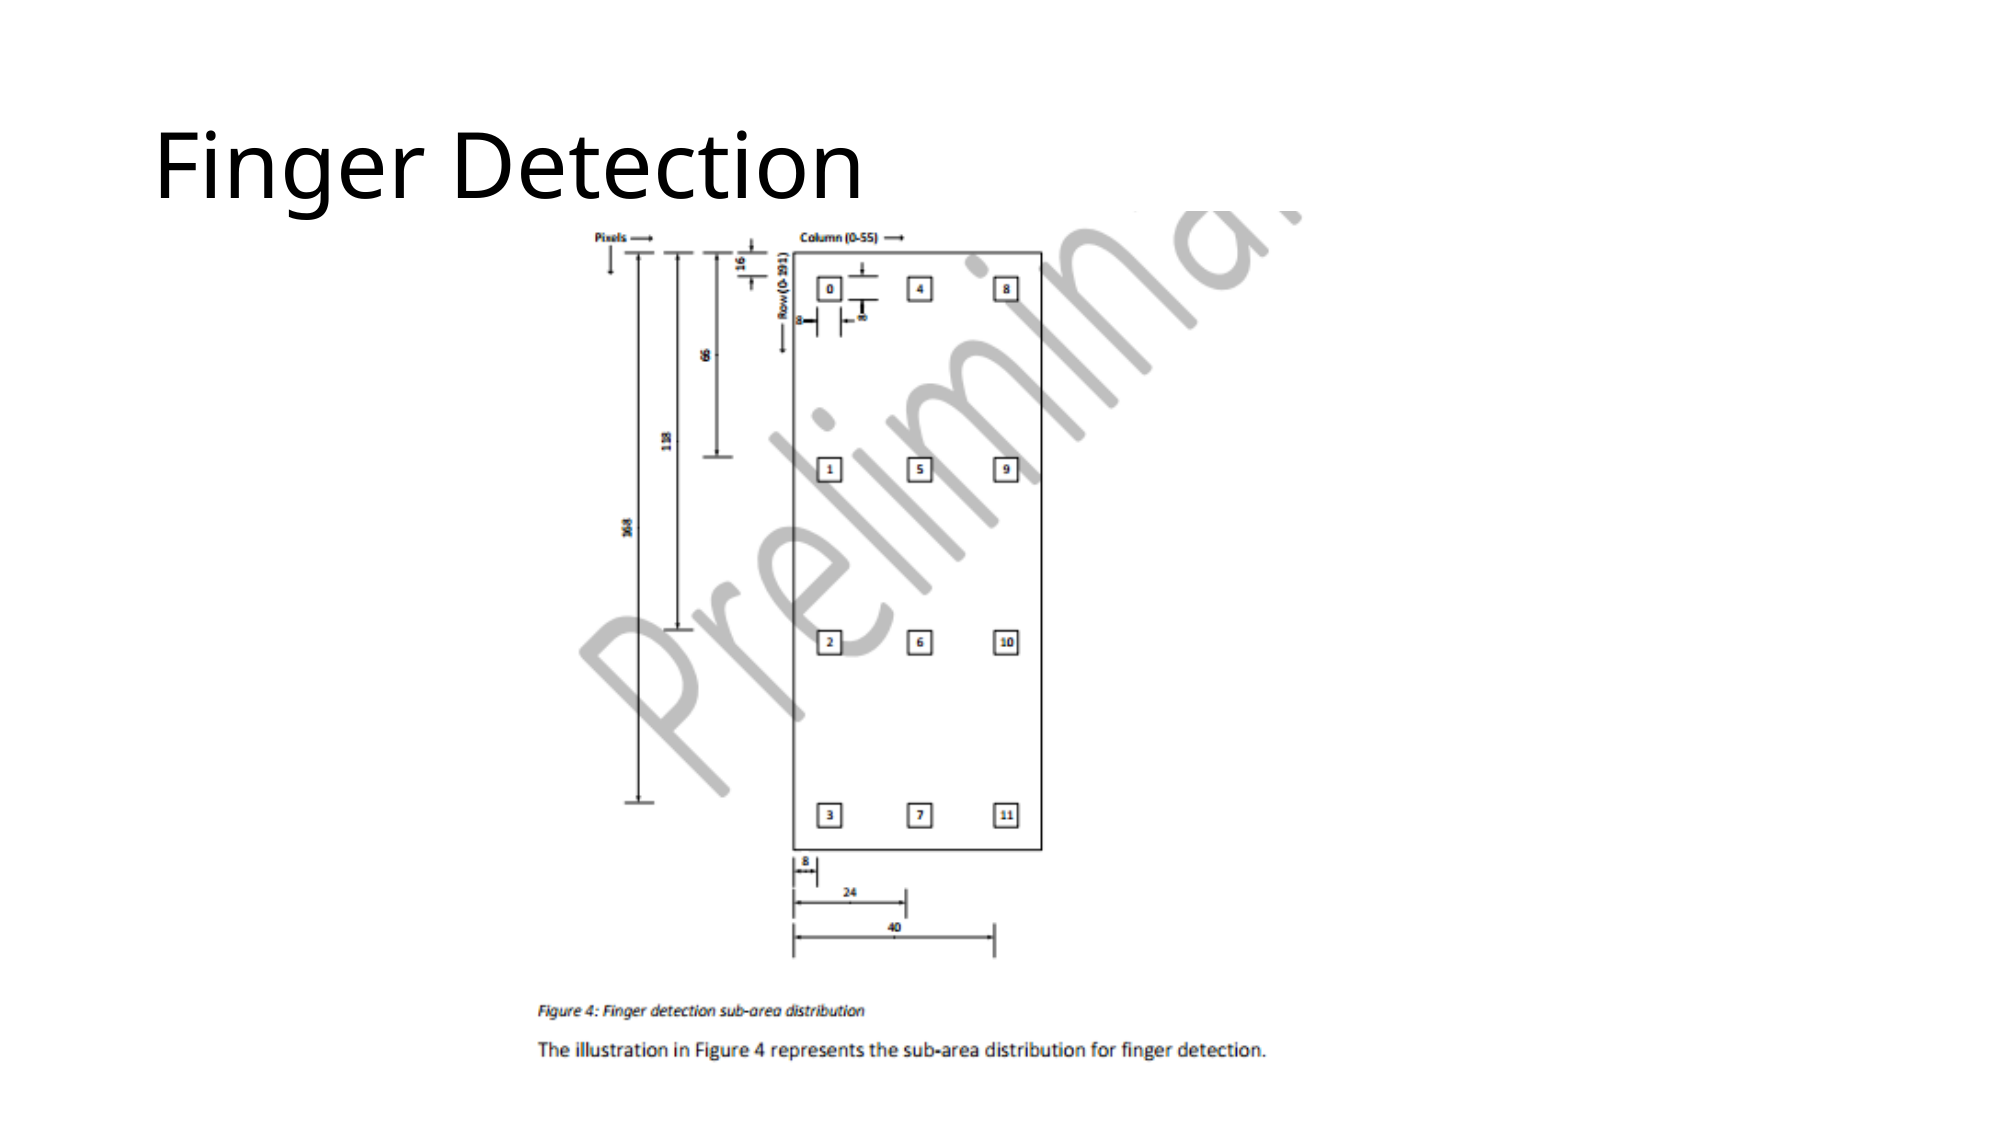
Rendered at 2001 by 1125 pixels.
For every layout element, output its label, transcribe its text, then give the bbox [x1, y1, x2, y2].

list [537, 211, 1304, 1070]
title Finger Detection [137, 59, 1863, 278]
